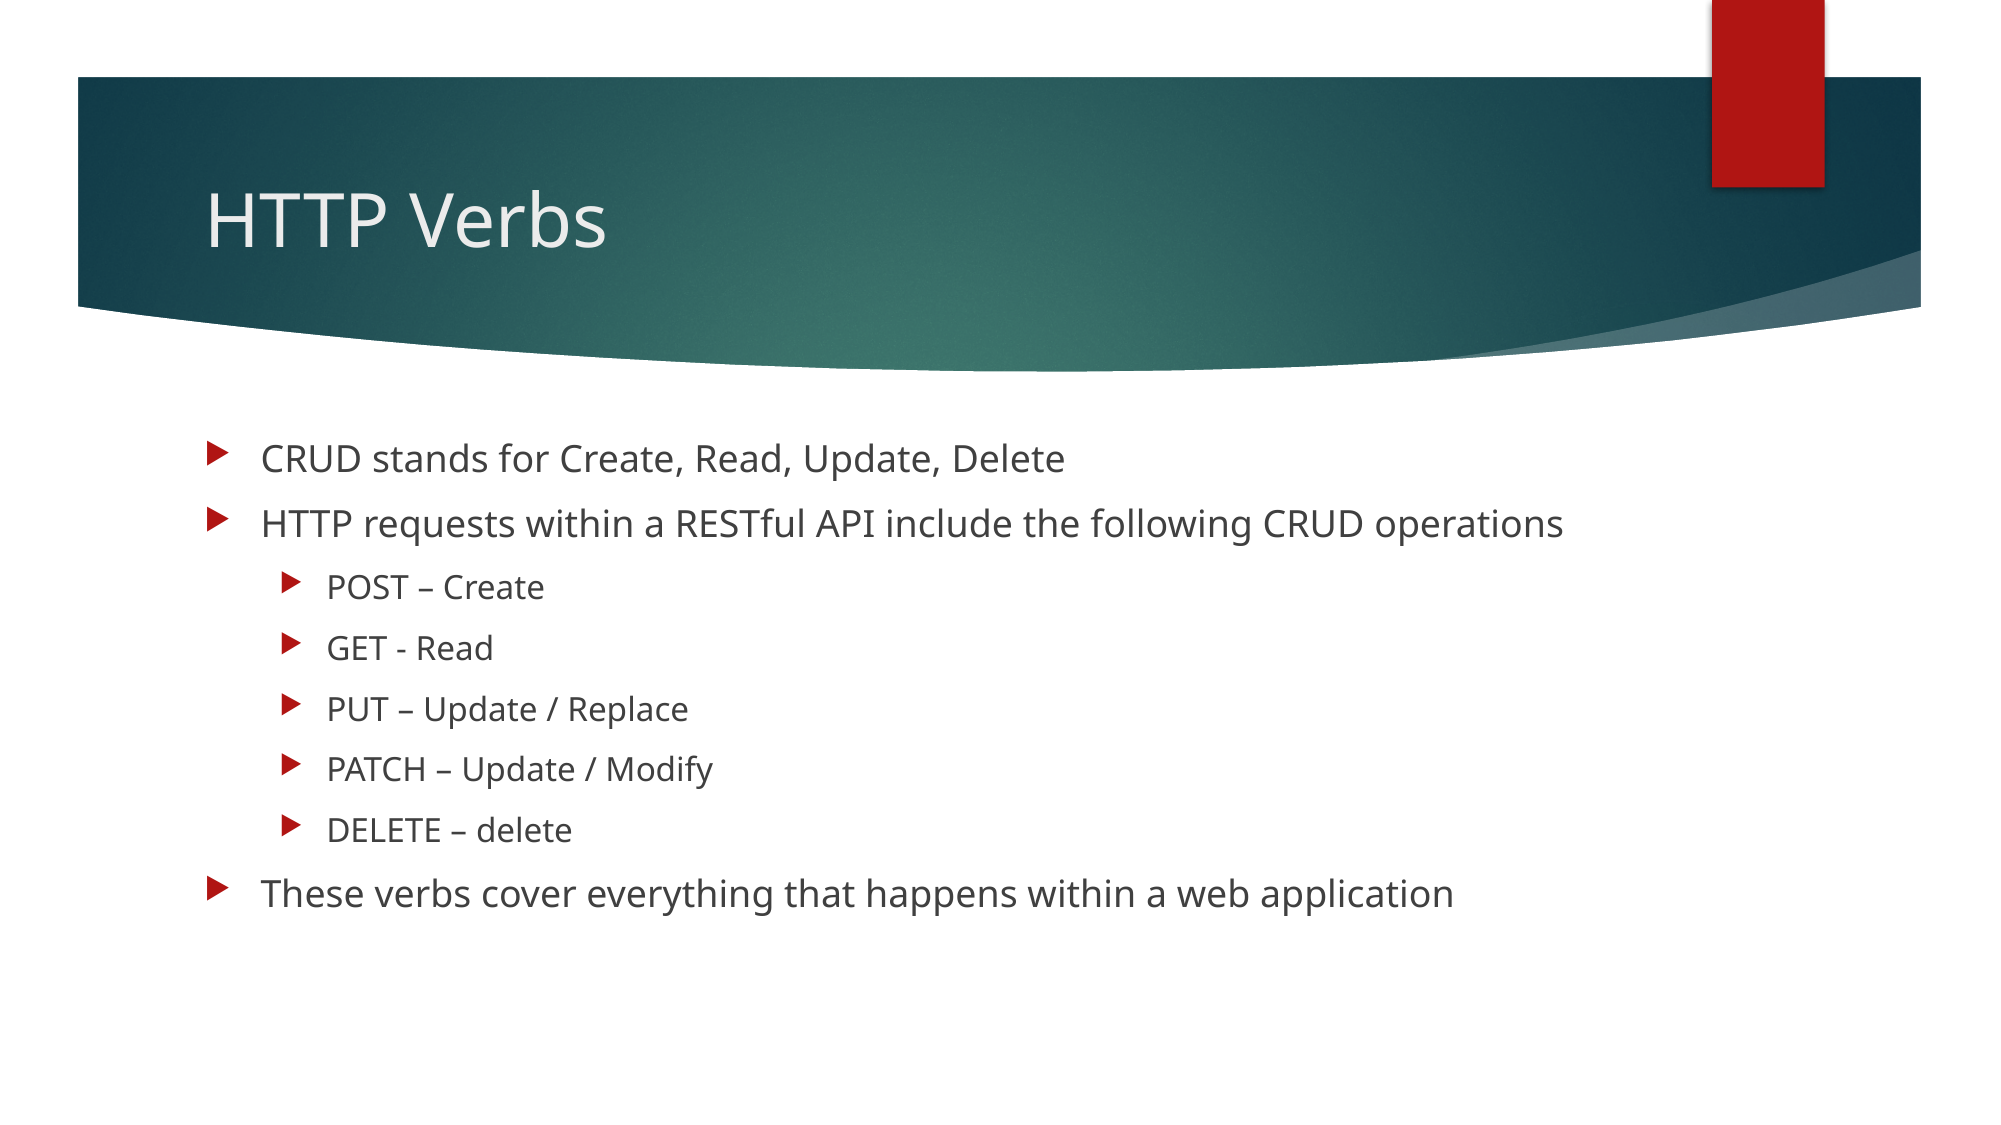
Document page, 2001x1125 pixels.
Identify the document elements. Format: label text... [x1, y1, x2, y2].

title HTTP Verbs [189, 159, 1638, 276]
list CRUD stands for Create, Read, Update, Delete HTTP requests within a RESTful API include the following CRUD operations POST – Create GET - Read PUT – Update / Replace PATCH – Update / Modify DELETE – delete These verbs cover everything that happens within a web application [189, 427, 1638, 988]
